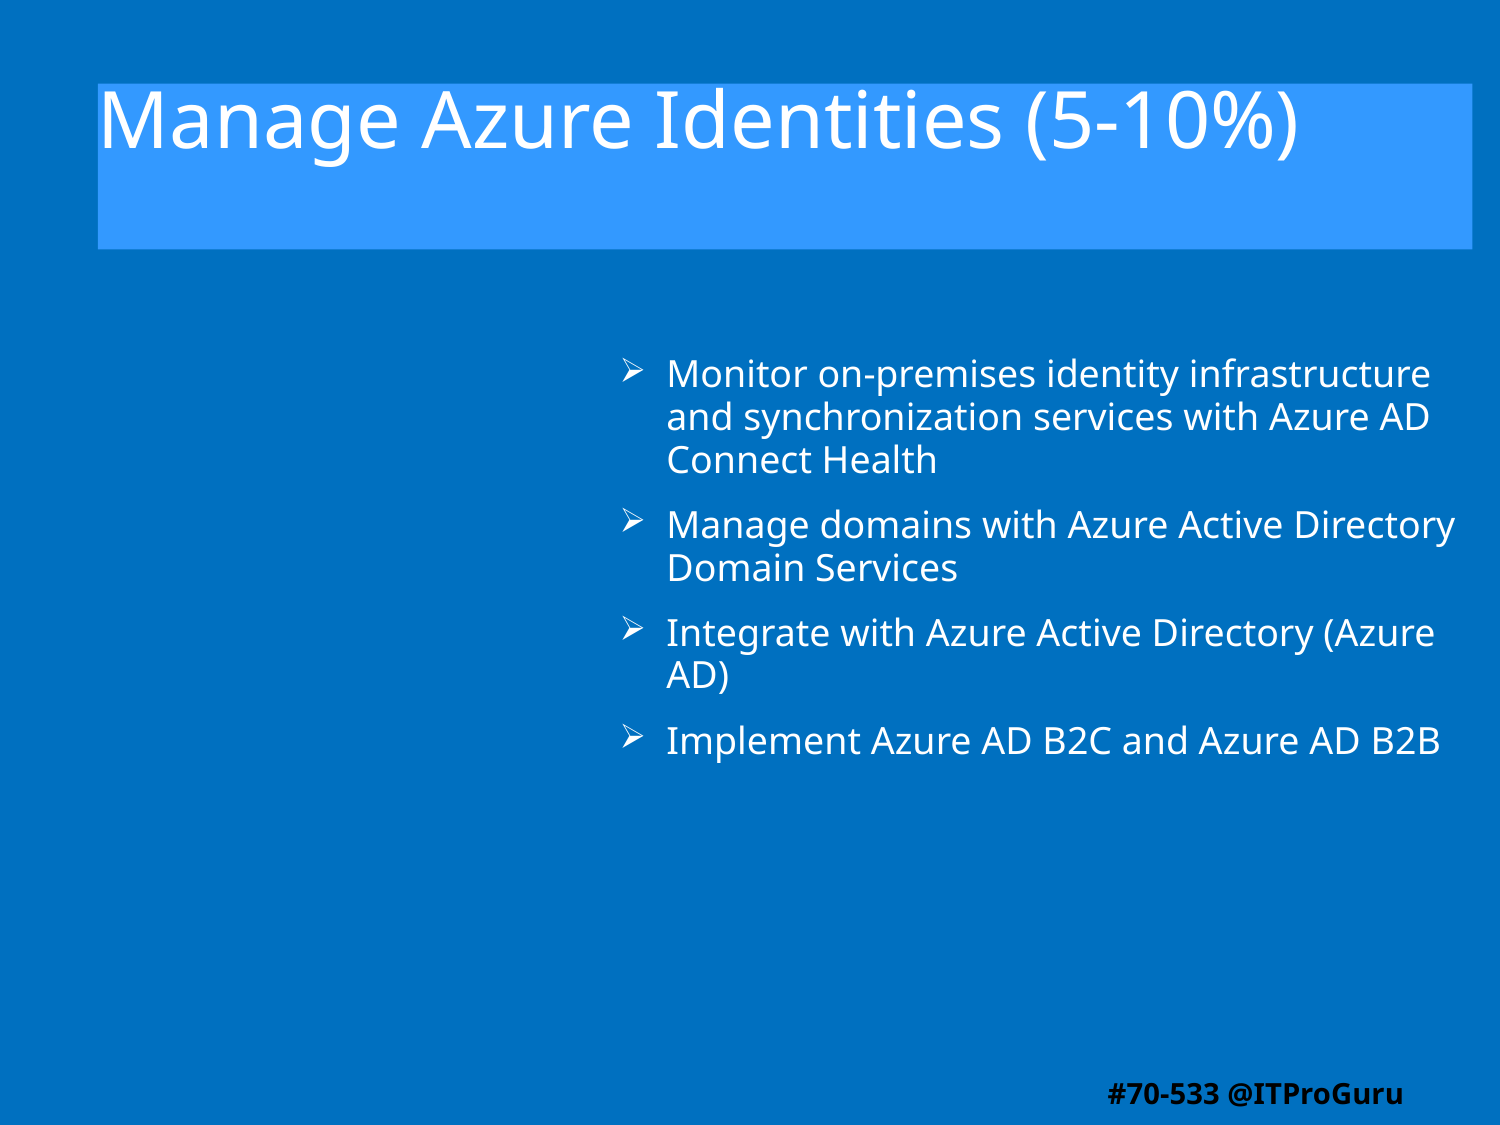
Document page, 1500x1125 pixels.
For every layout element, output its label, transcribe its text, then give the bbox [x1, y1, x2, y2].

title Manage Azure Identities (5-10%) [97, 83, 1473, 250]
subtitle Monitor on-premises identity infrastructure and synchronization services with Azure AD Connect Health Manage domains with Azure Active Directory Domain Services Integrate with Azure Active Directory (Azure AD) Implement Azure AD B2C and Azure AD B2B [604, 345, 1473, 958]
